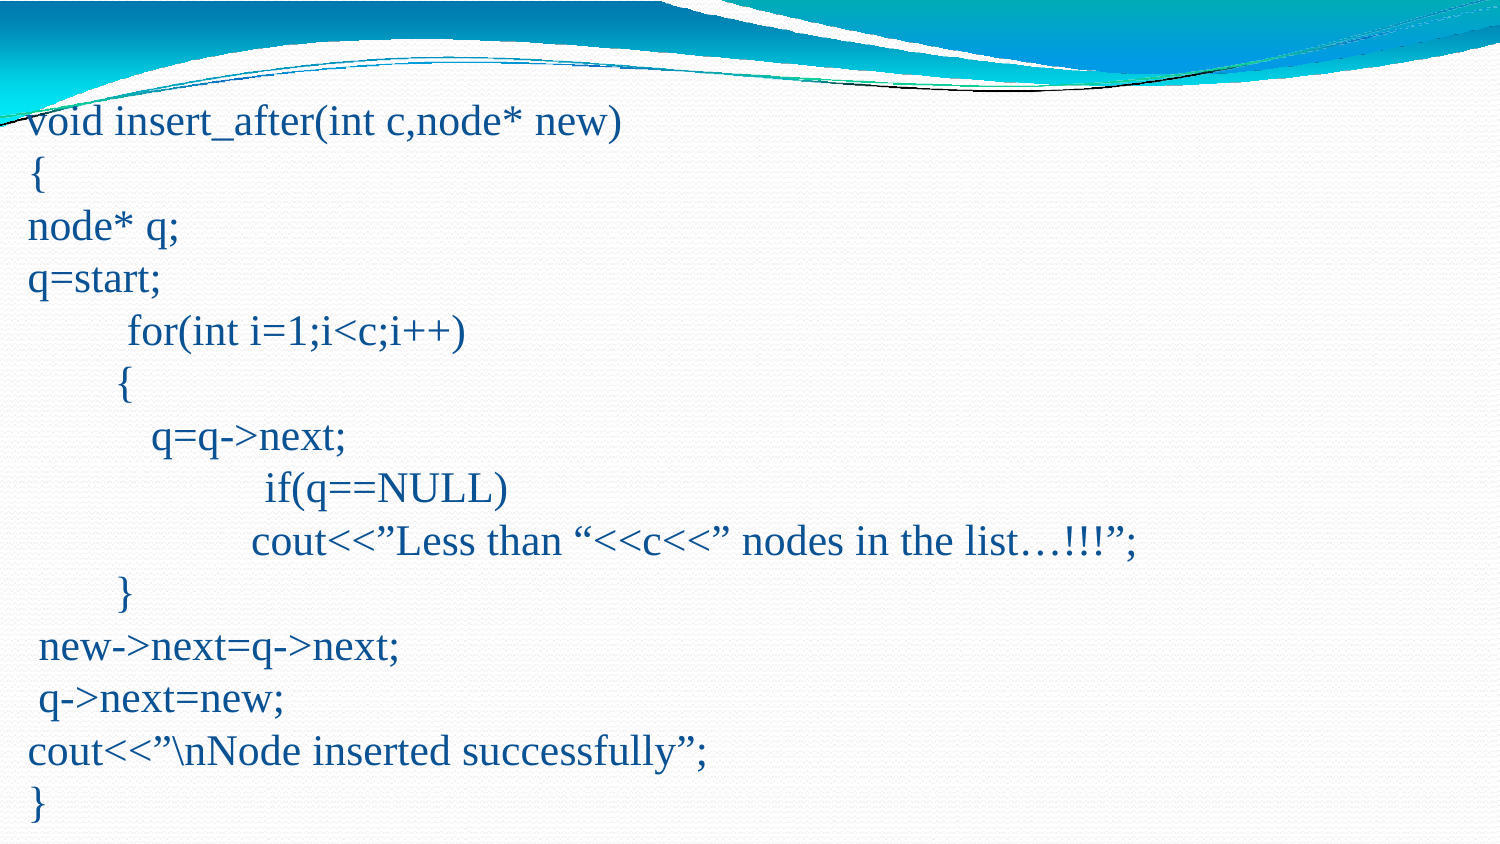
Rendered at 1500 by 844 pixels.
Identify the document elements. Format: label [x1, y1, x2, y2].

text_box [0, 0, 1500, 844]
